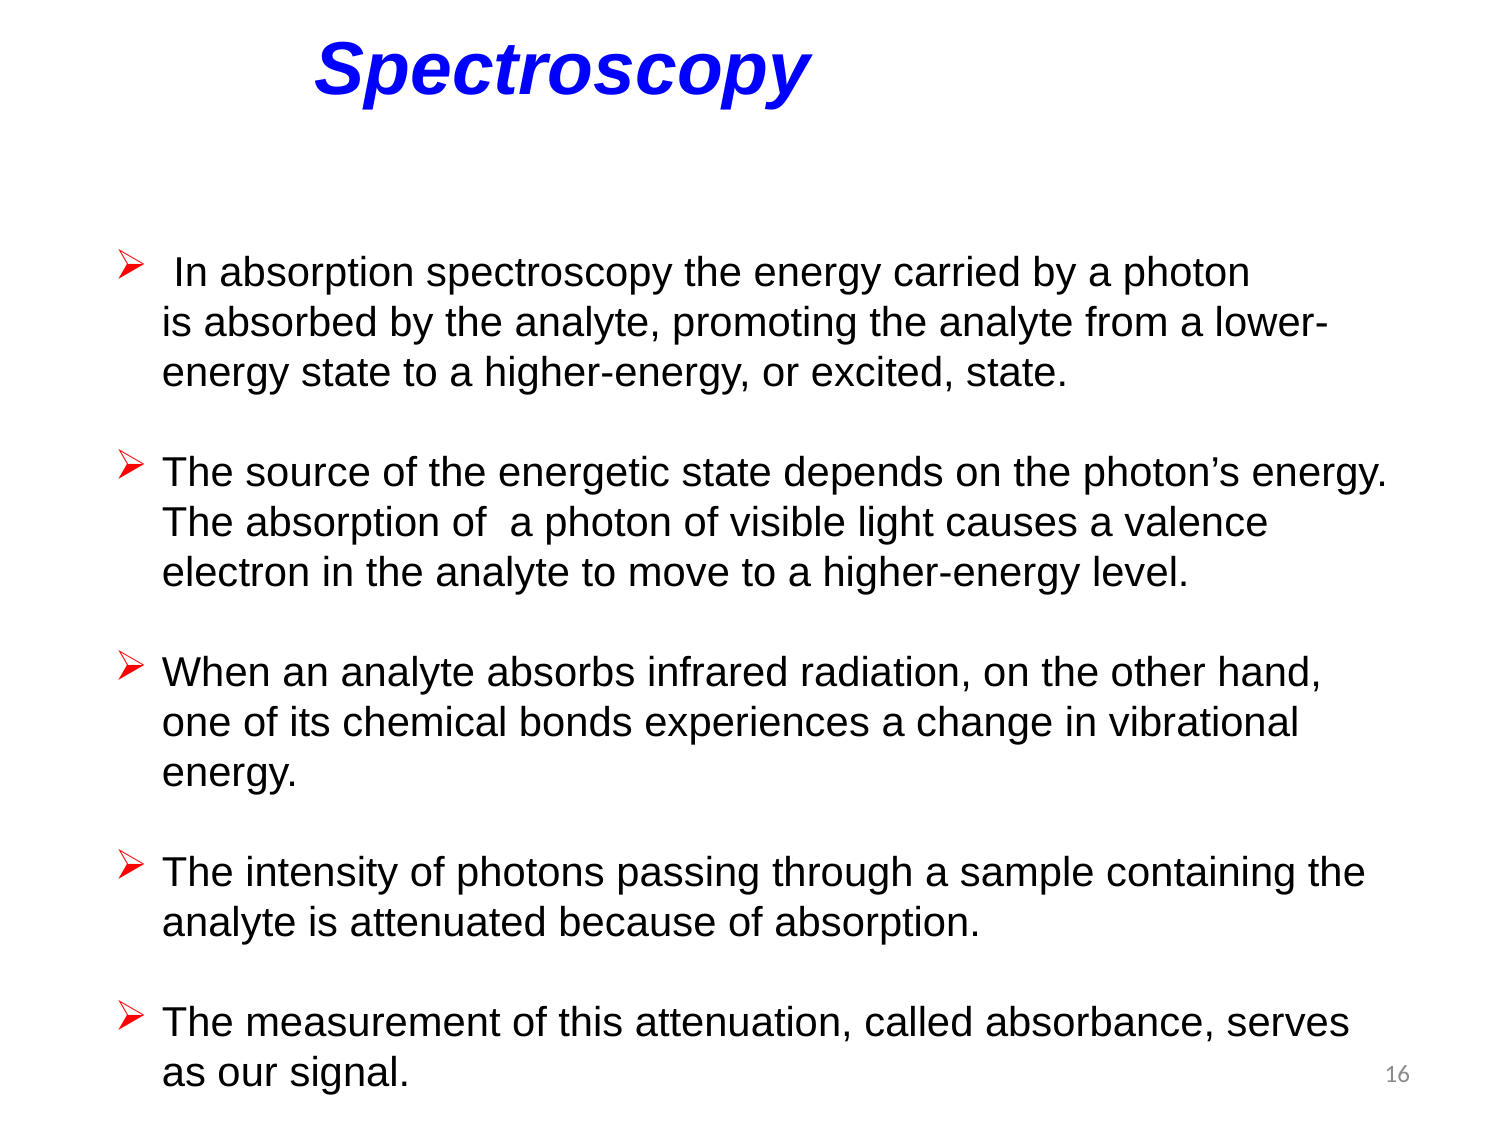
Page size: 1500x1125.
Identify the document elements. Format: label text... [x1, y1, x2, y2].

text_box In absorption spectroscopy the energy carried by a photon is absorbed by the analyte, promoting the analyte from a lower-energy state to a higher-energy, or excited, state. The source of the energetic state depends on the photon’s energy. The absorption of a photon of visible light causes a valence electron in the analyte to move to a higher-energy level. When an analyte absorbs infrared radiation, on the other hand, one of its chemical bonds experiences a change in vibrational energy. The intensity of photons passing through a sample containing the analyte is attenuated because of absorption. The measurement of this attenuation, called absorbance, serves as our signal. [99, 137, 1413, 1103]
slide_number 16 [1074, 1042, 1425, 1103]
text_box Spectroscopy [300, 12, 1150, 118]
